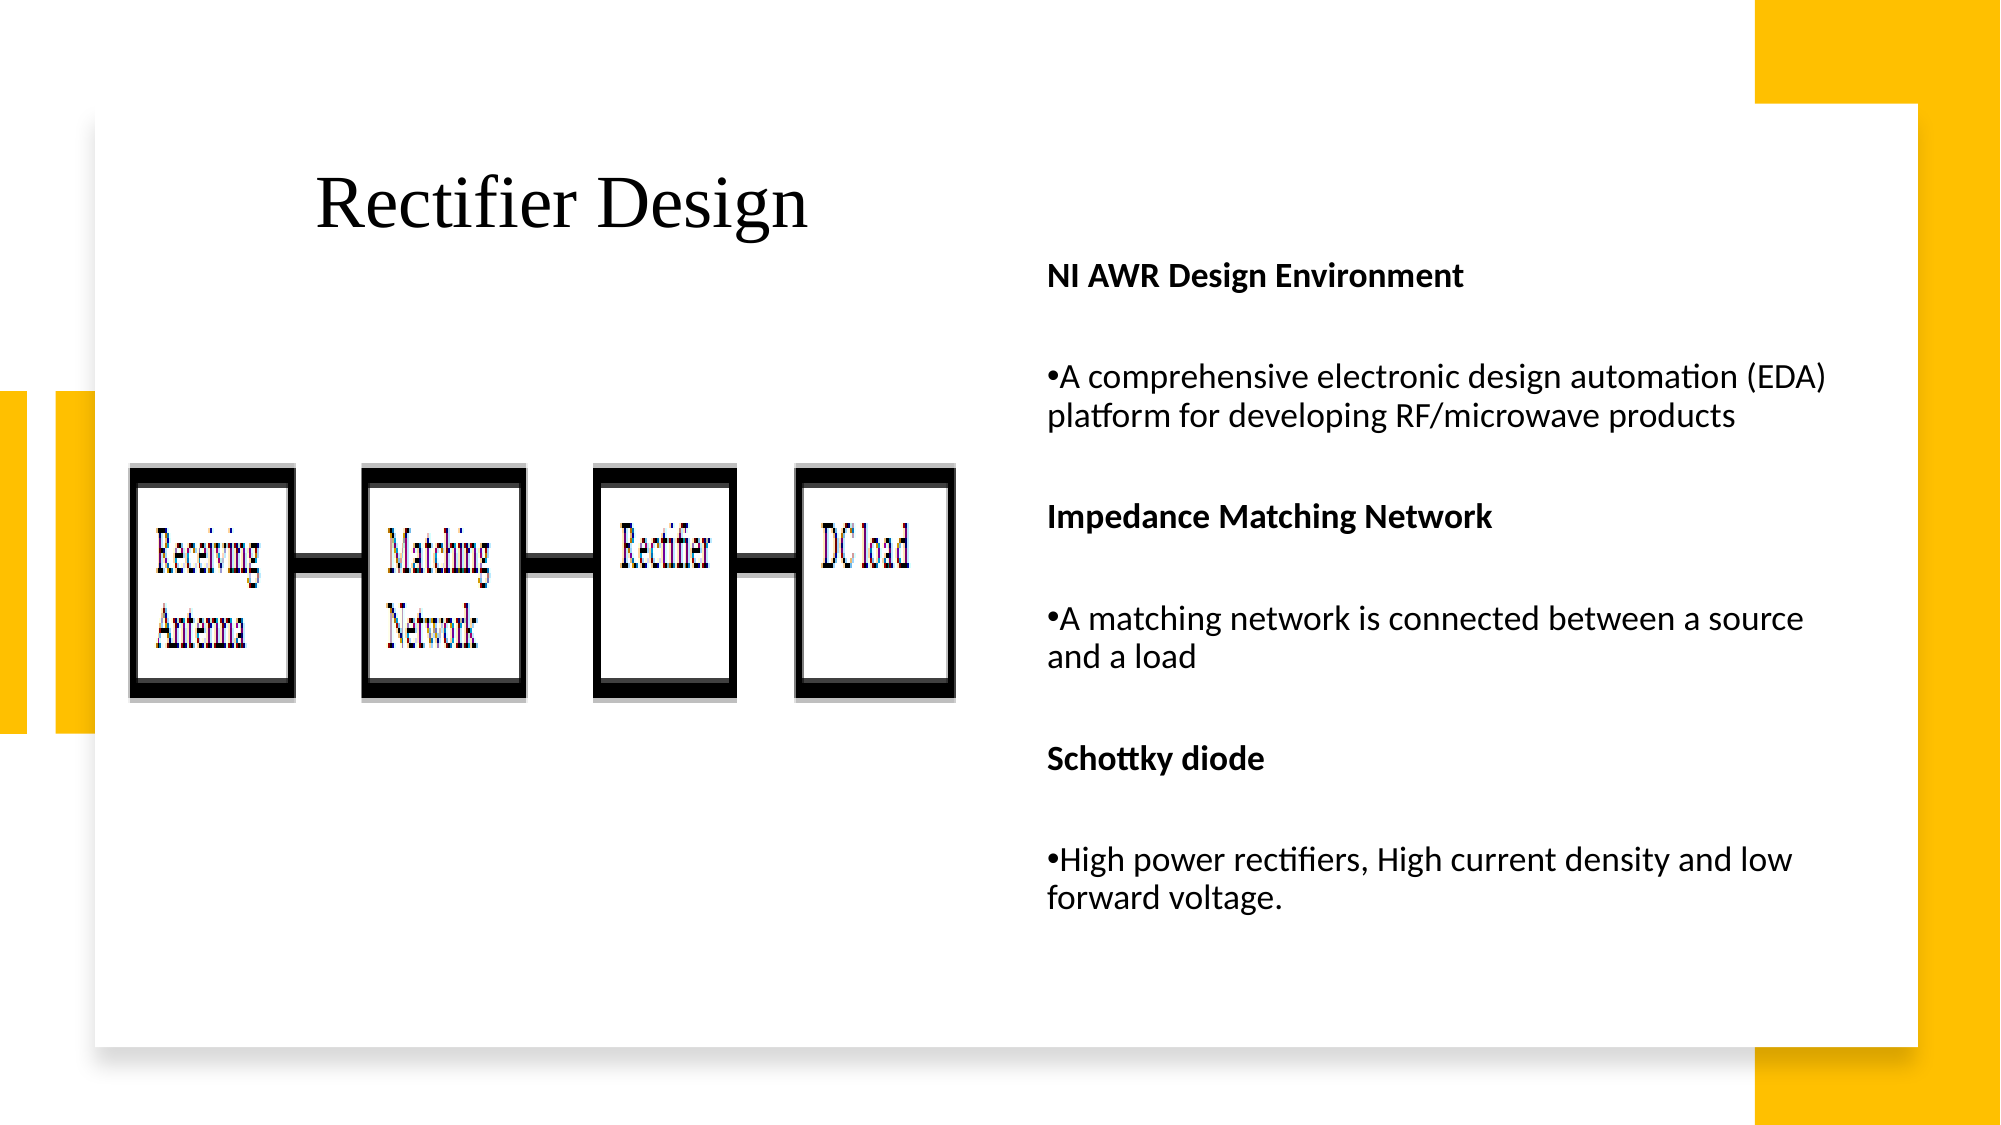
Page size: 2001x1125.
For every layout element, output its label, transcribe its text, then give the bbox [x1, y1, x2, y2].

text_box NI AWR Design Environment A comprehensive electronic design automation (EDA) platform for developing RF/microwave products Impedance Matching Network A matching network is connected between a source and a load Schottky diode High power rectifiers, High current density and low forward voltage. [1032, 203, 1848, 972]
text_box [0, 0, 1754, 391]
text_box [94, 103, 1919, 1048]
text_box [12, 391, 107, 734]
picture [119, 448, 968, 734]
text_box [0, 734, 1754, 1125]
text_box Rectifier Design [301, 154, 827, 251]
text_box [1754, 0, 2000, 1125]
